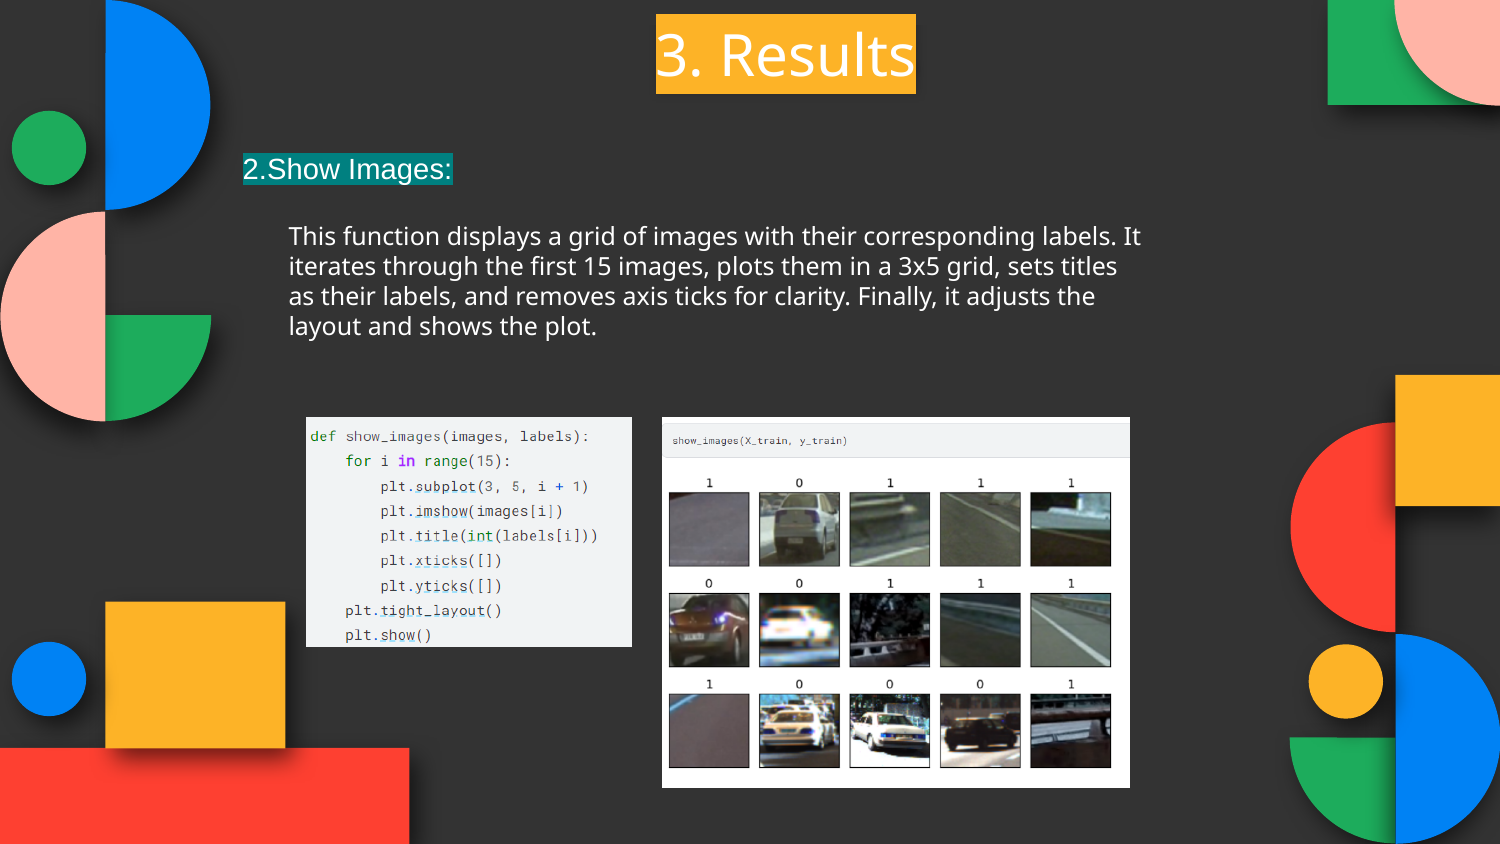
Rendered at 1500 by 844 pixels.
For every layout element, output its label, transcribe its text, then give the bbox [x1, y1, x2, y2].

text_box This function displays a grid of images with their corresponding labels. It iterates through the first 15 images, plots them in a 3x5 grid, sets titles as their labels, and removes axis ticks for clarity. Finally, it adjusts the layout and shows the plot. [273, 213, 1164, 349]
text_box 2.Show Images: [227, 142, 1242, 193]
picture [306, 417, 632, 647]
picture [661, 417, 1130, 788]
title 3. Results [164, 75, 1409, 171]
